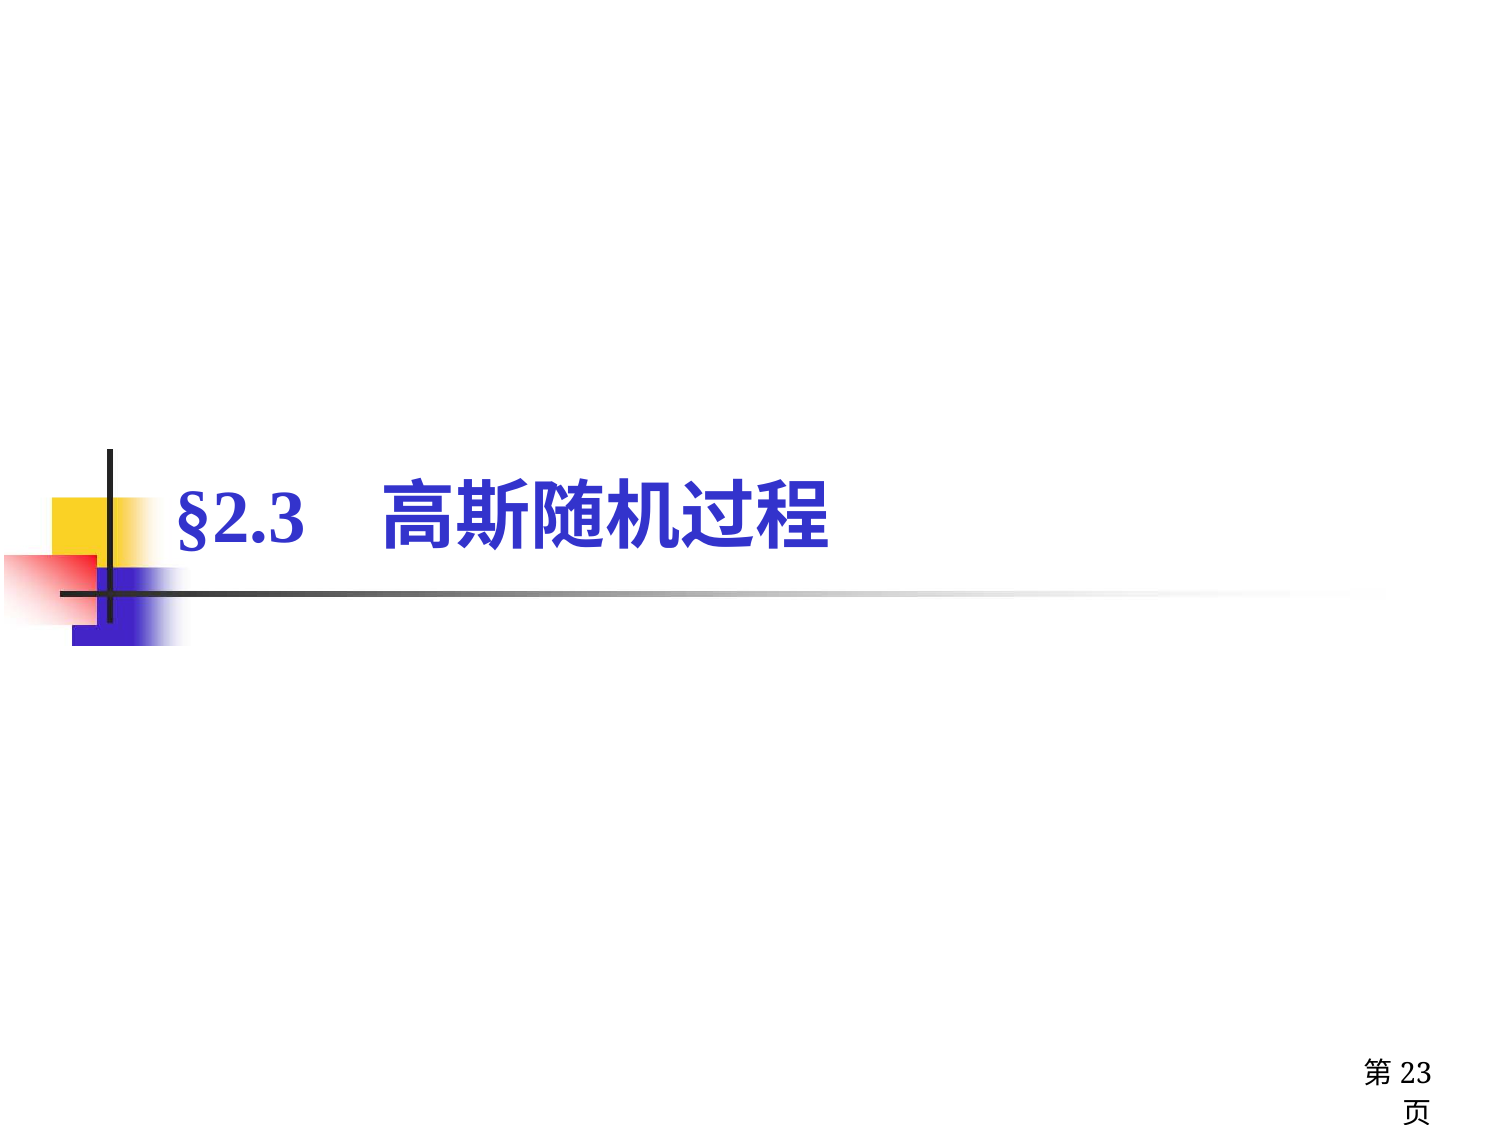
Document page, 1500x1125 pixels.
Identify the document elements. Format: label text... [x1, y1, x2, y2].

slide_number 第23页 [1323, 1046, 1448, 1095]
title §2.3 高斯随机过程 [159, 391, 963, 634]
picture [4, 449, 1412, 646]
